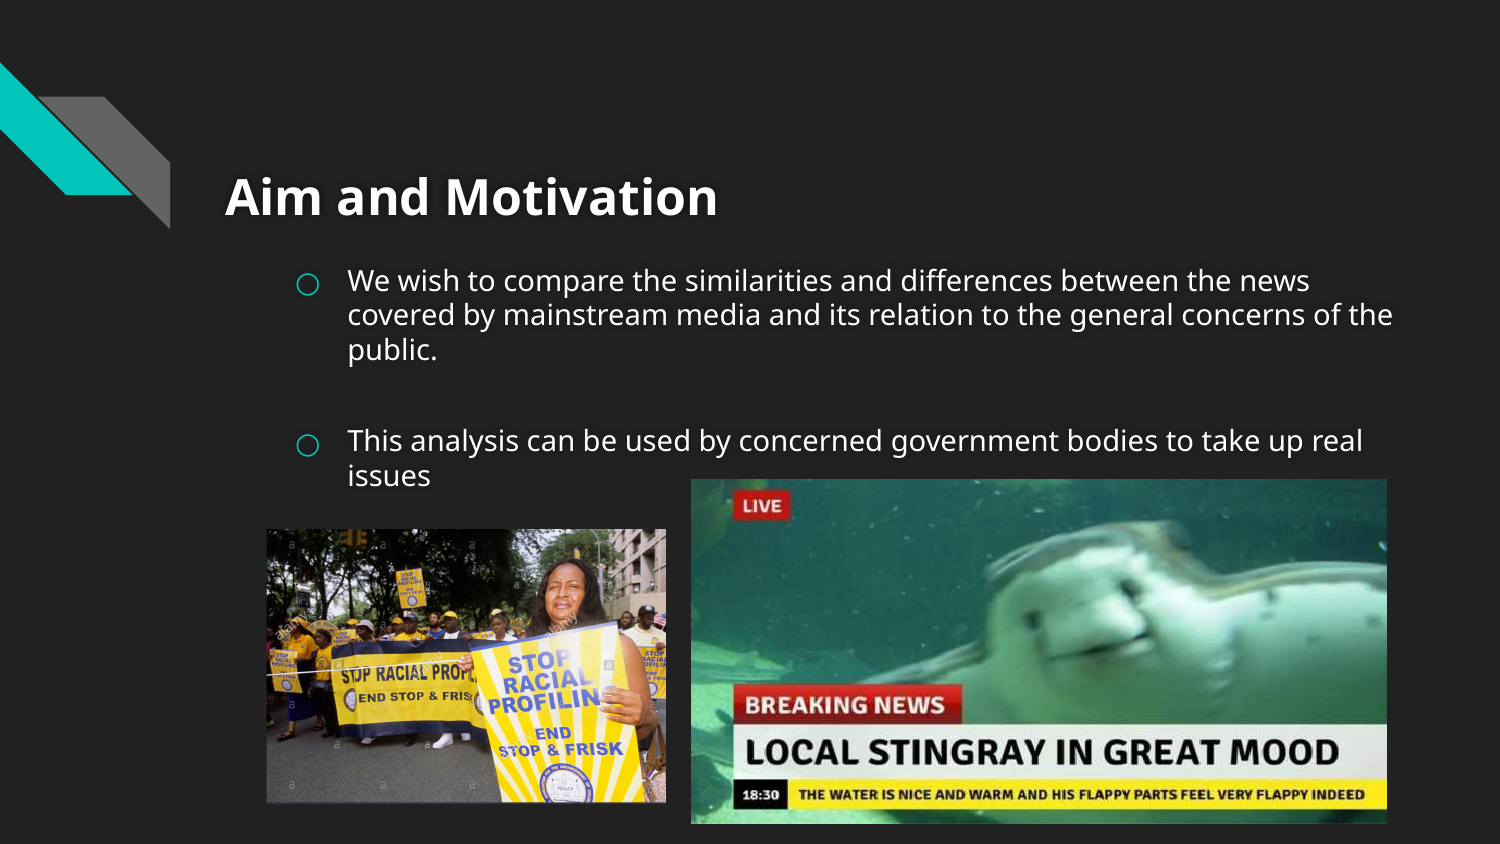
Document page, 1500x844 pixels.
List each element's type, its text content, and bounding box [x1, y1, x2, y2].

title Aim and Motivation [213, 86, 1369, 237]
picture [691, 479, 1387, 825]
list We wish to compare the similarities and differences between the news covered by mainstream media and its relation to the general concerns of the public. This analysis can be used by concerned government bodies to take up real issues [261, 138, 1416, 616]
picture [266, 529, 667, 804]
